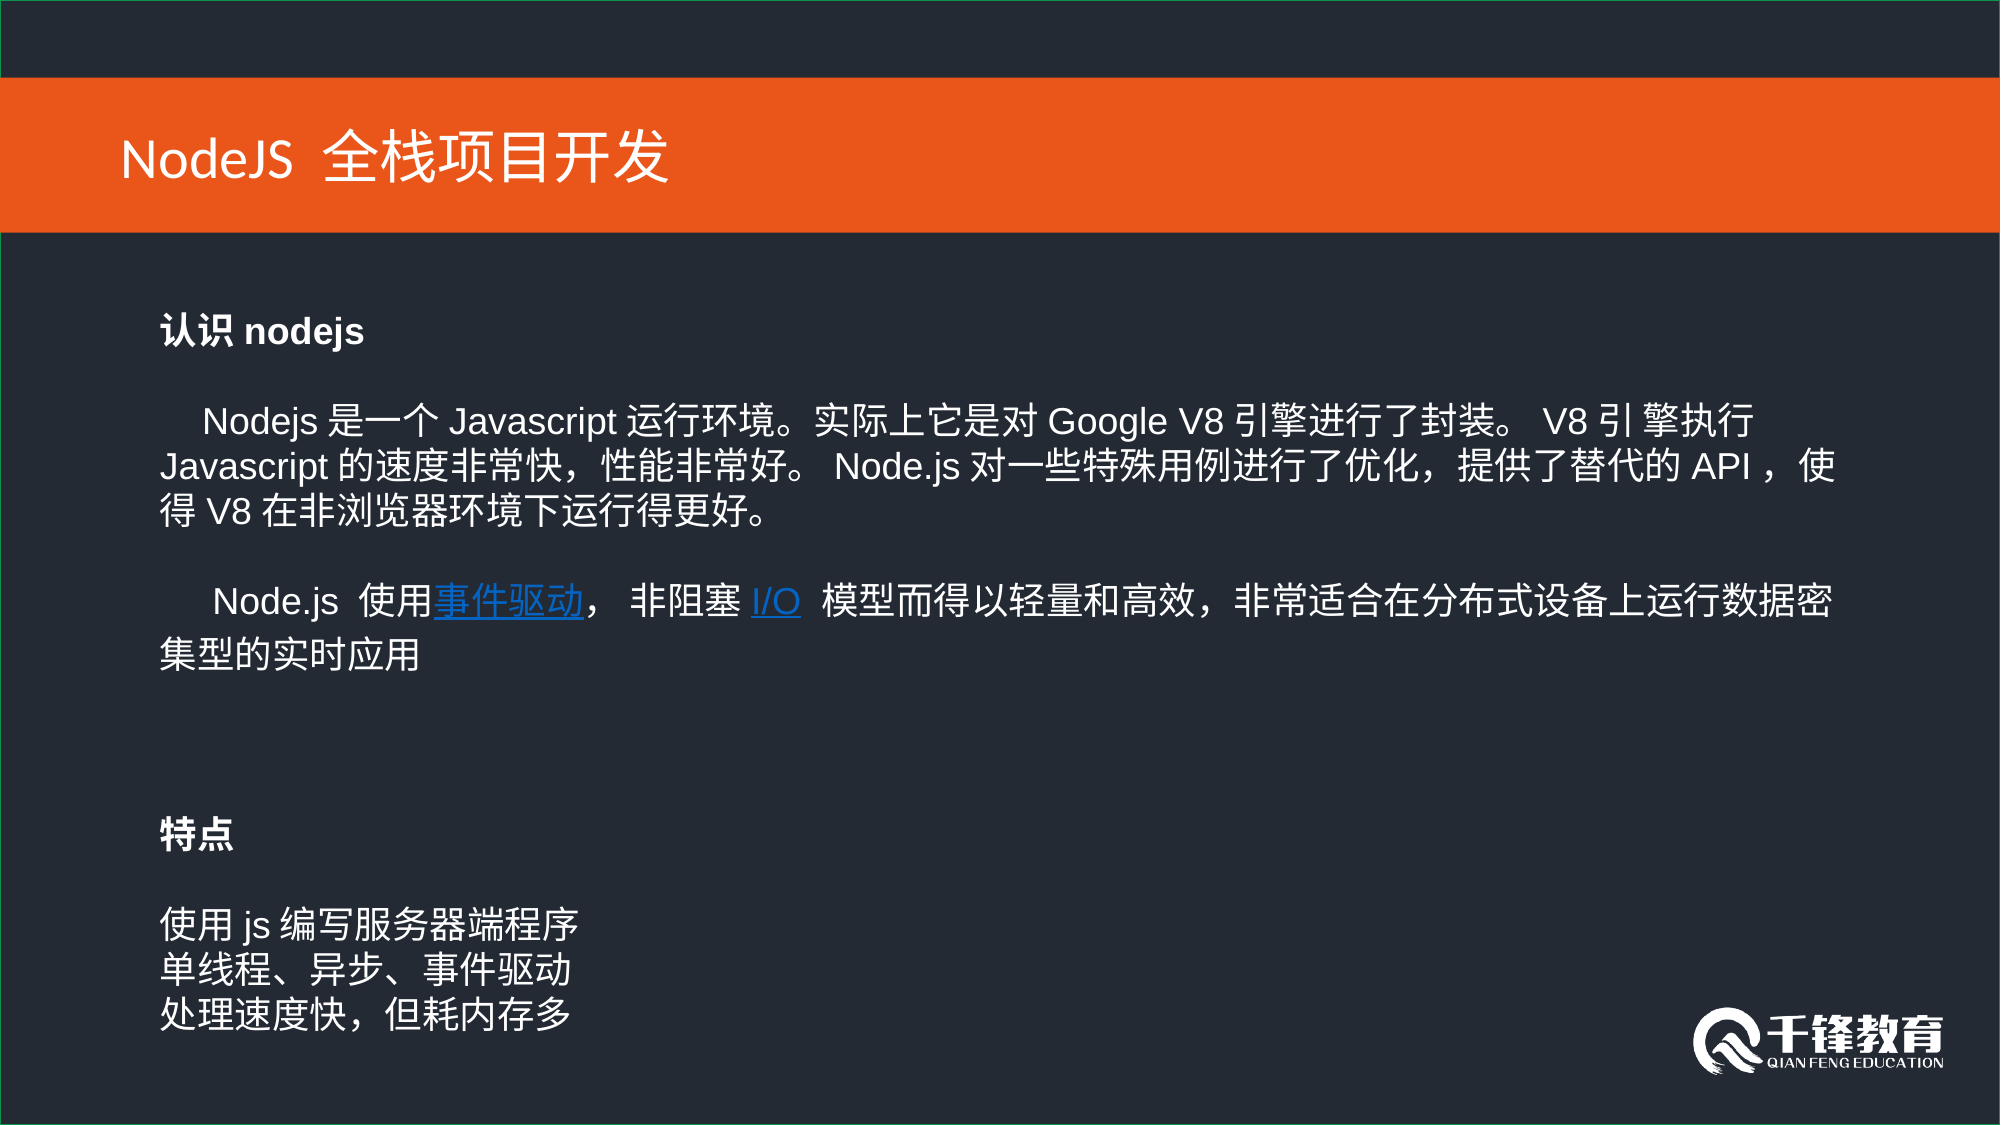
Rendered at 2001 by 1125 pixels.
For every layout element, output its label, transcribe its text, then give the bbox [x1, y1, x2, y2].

picture [1691, 1002, 1948, 1080]
text_box NodeJS 全栈项目开发 [106, 112, 844, 198]
text_box [0, 0, 2000, 77]
text_box [0, 77, 2000, 234]
text_box [0, 234, 2000, 1125]
text_box 认识nodejs Nodejs是一个Javascript运行环境。实际上它是对Google V8引擎进行了封装。V8引 擎执行Javascript的速度非常快，性能非常好。Node.js对一些特殊用例进行了优化，提供了替代的API，使得V8在非浏览器环境下运行得更好。 Node.js 使用事件驱动， 非阻塞I/O 模型而得以轻量和高效，非常适合在分布式设备上运行数据密集型的实时应用 特点 使用js编写服务器端程序 单线程、异步、事件驱动 处理速度快，但耗内存多 [145, 299, 1855, 1125]
